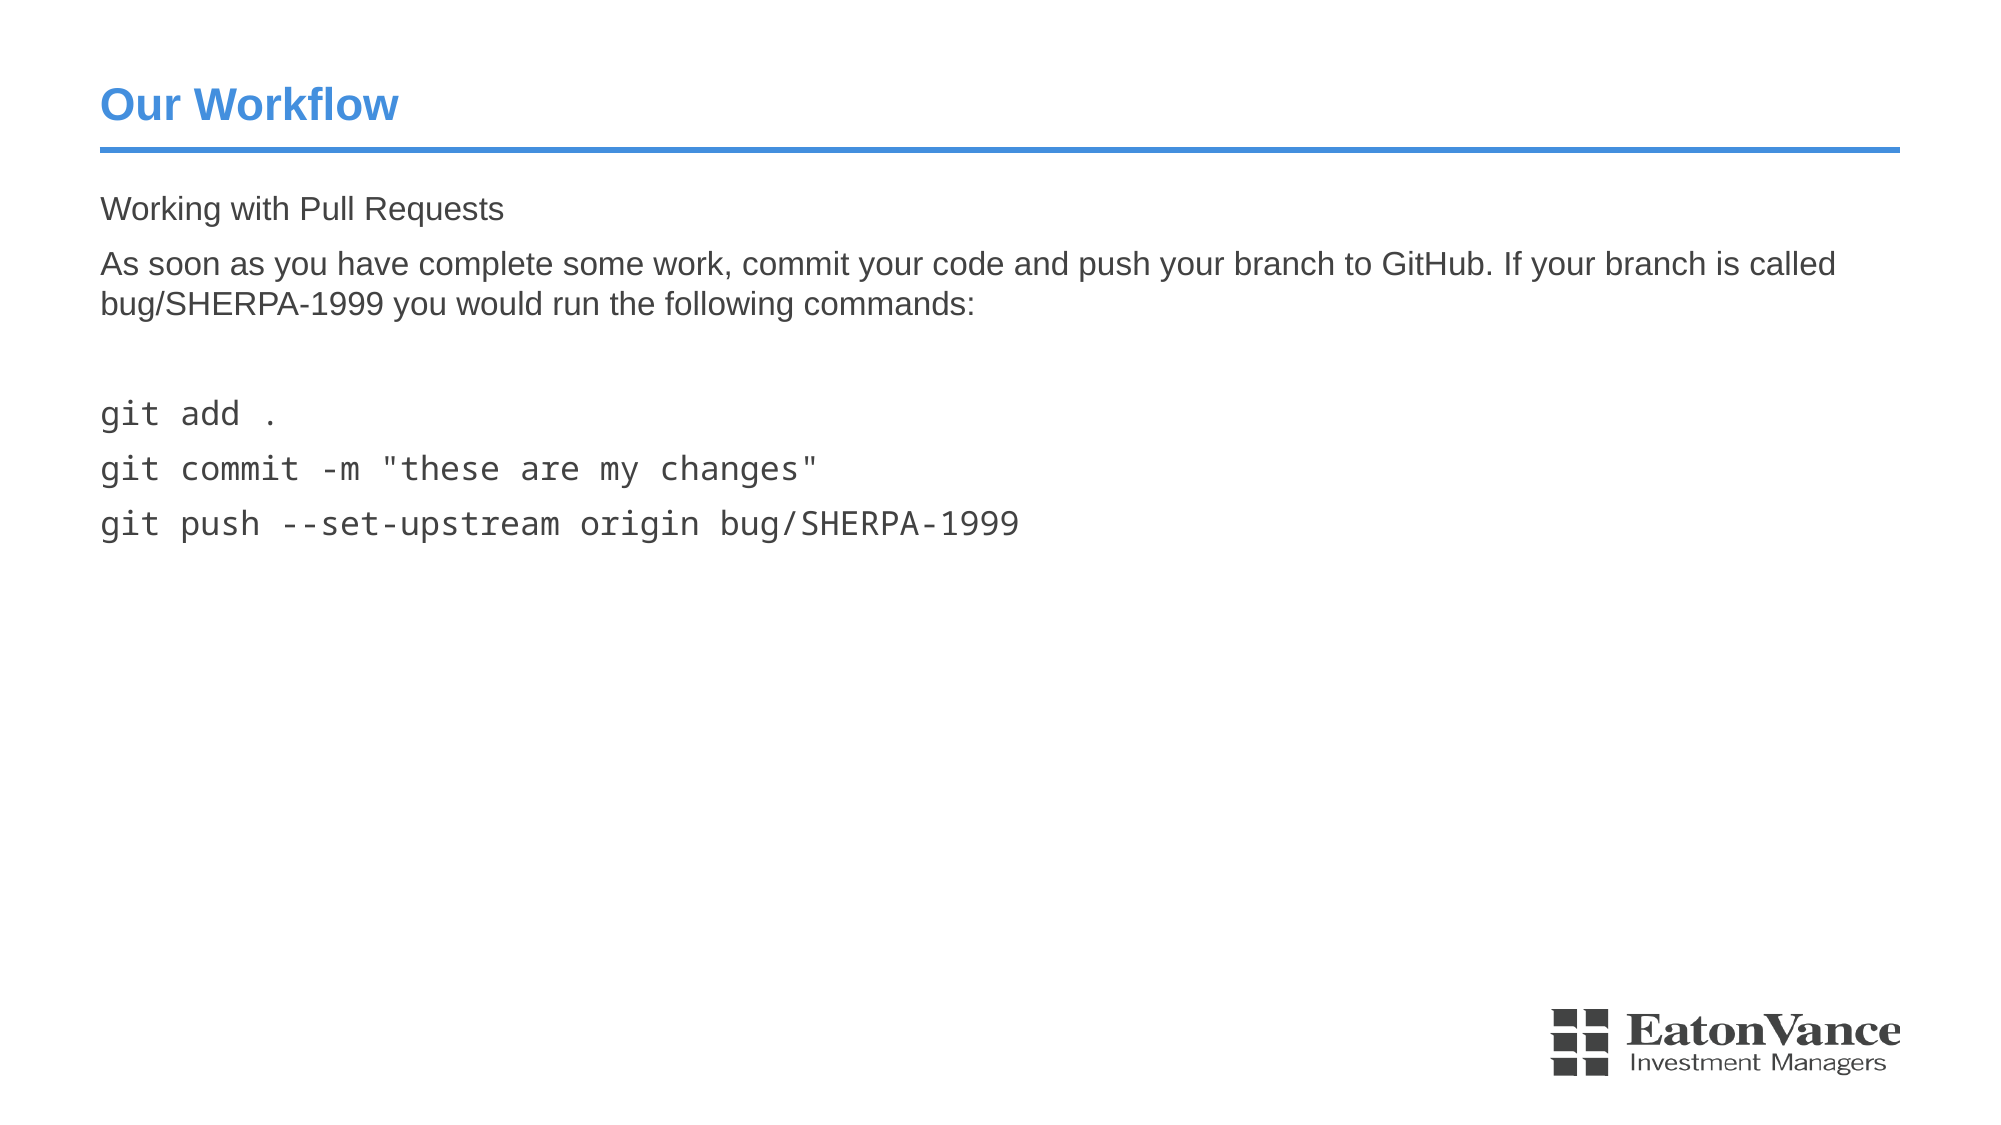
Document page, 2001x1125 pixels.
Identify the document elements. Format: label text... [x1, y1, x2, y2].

title Our Workflow [99, 40, 1901, 138]
list Working with Pull Requests As soon as you have complete some work, commit your code and push your branch to GitHub. If your branch is called bug/SHERPA-1999 you would run the following commands: git add . git commit -m "these are my changes" git push --set-upstream origin bug/SHERPA-1999 [100, 187, 1901, 938]
